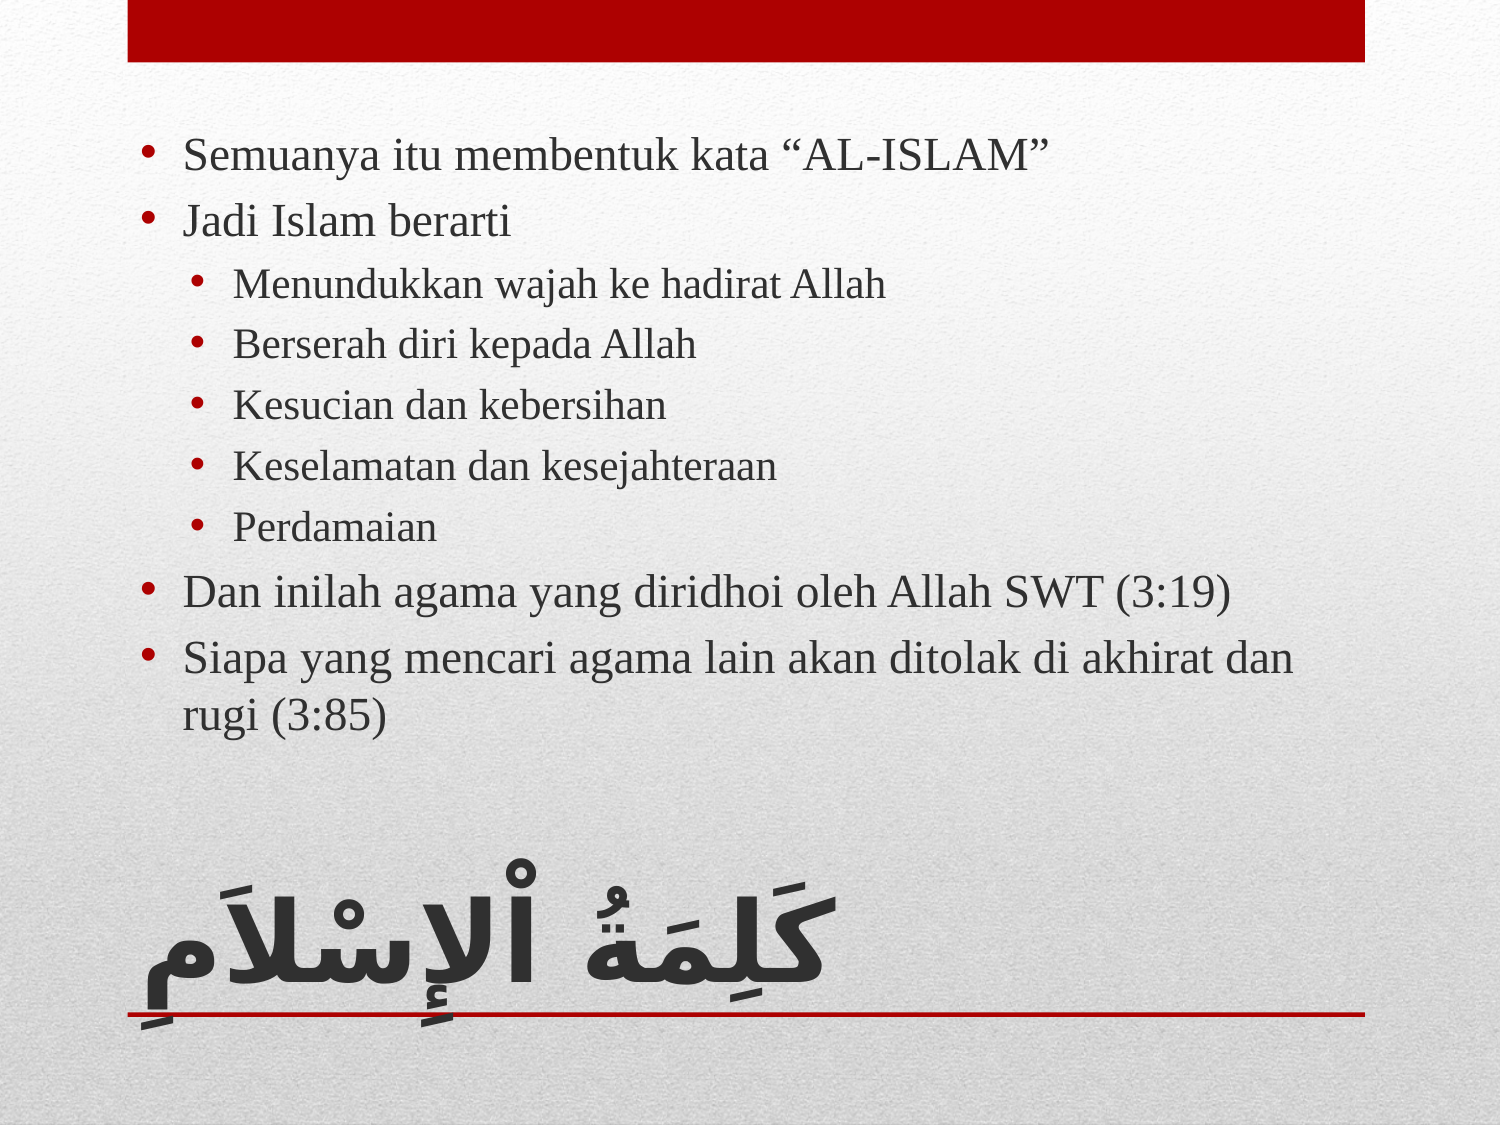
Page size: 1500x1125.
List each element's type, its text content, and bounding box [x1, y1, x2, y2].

list Semuanya itu membentuk kata “AL-ISLAM” Jadi Islam berarti Menundukkan wajah ke hadirat Allah Berserah diri kepada Allah Kesucian dan kebersihan Keselamatan dan kesejahteraan Perdamaian Dan inilah agama yang diridhoi oleh Allah SWT (3:19) Siapa yang mencari agama lain akan ditolak di akhirat dan rugi (3:85) [125, 112, 1363, 750]
title كَلِمَةُ اْلإِسْلاَمِ [125, 750, 1238, 1013]
